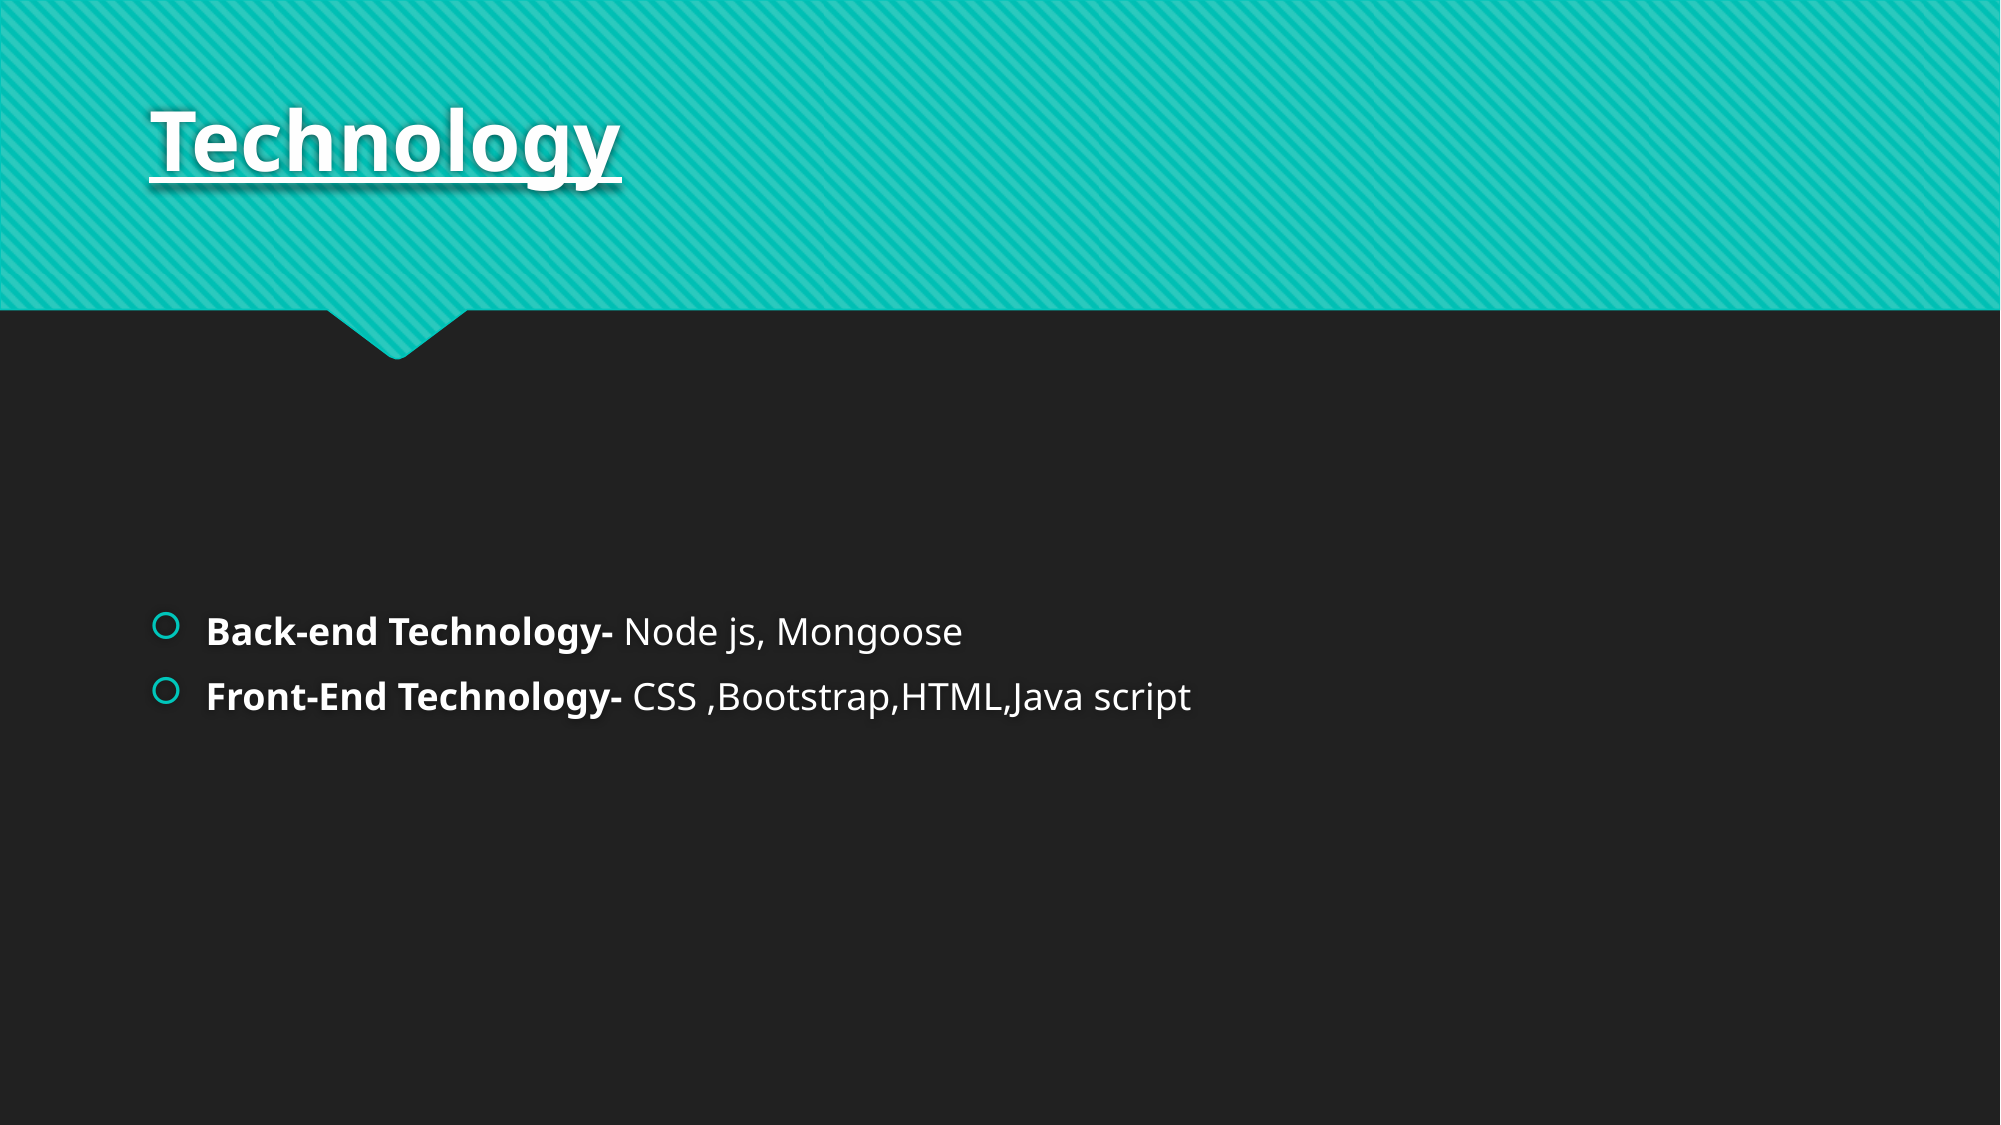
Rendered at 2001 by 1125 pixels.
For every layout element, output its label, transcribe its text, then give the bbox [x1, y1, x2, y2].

list Back-end Technology- Node js, Mongoose Front-End Technology- CSS ,Bootstrap,HTML,Java script [134, 364, 1866, 962]
title Technology [134, 36, 1869, 196]
